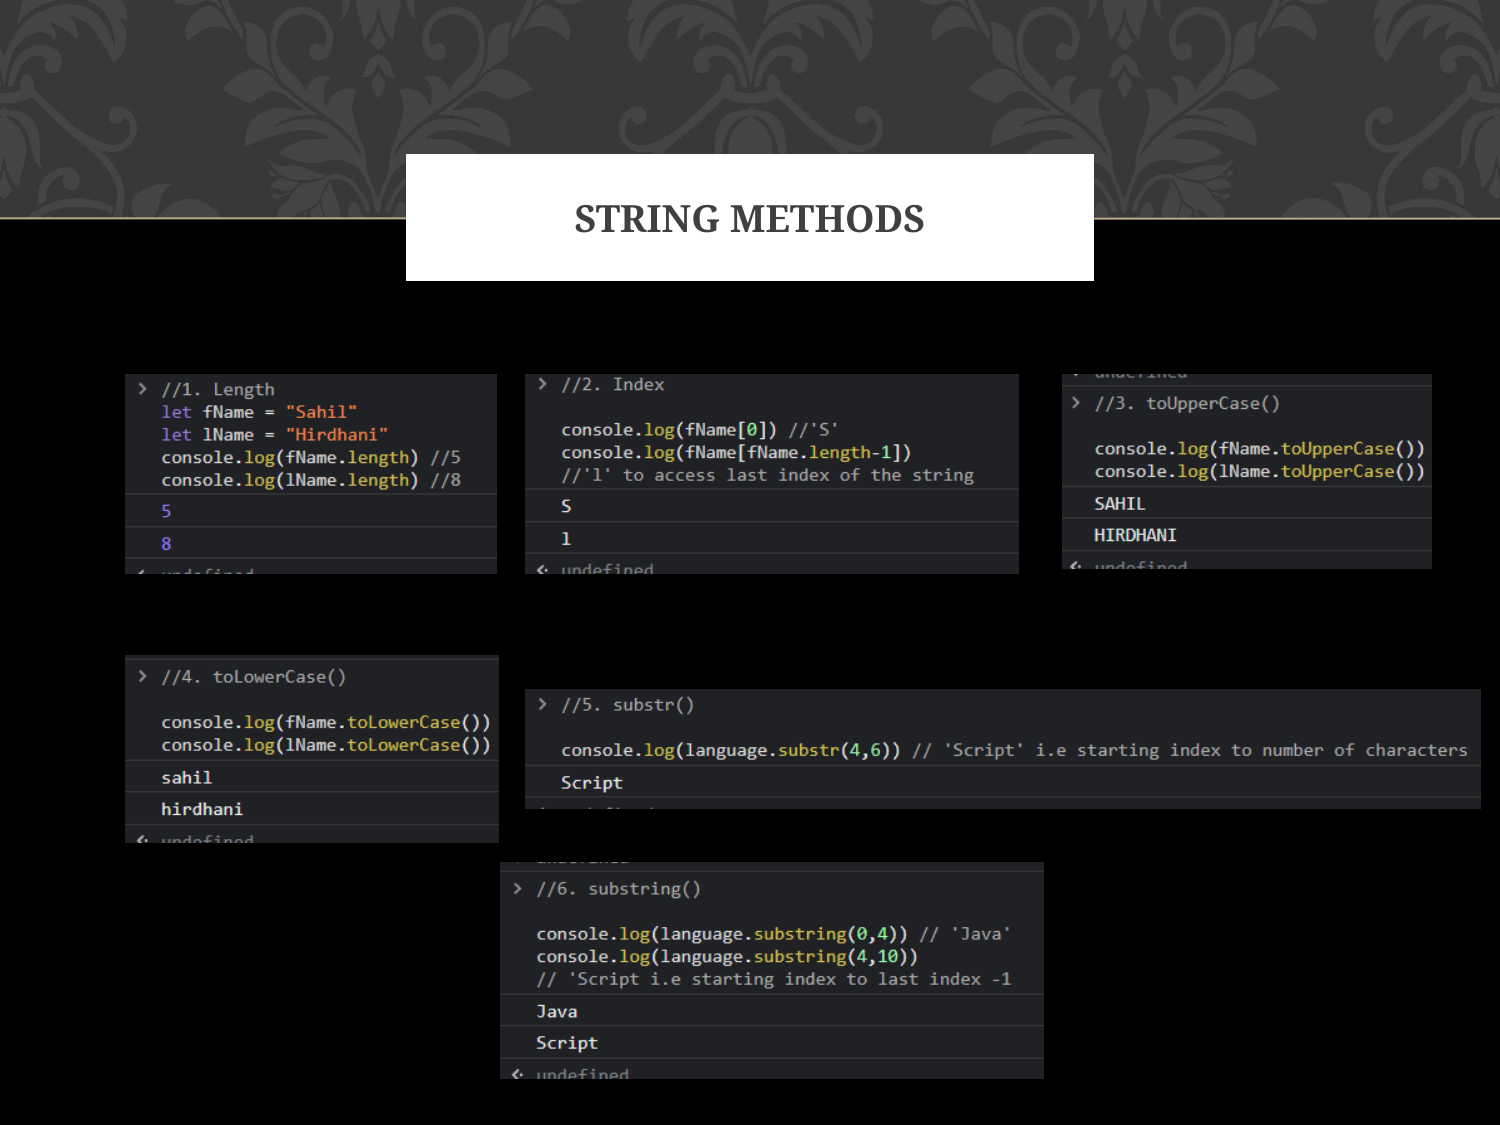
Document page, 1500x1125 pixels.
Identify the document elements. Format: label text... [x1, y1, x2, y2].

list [124, 374, 497, 574]
picture [524, 374, 1019, 574]
picture [124, 655, 499, 843]
picture [1062, 374, 1432, 569]
picture [500, 862, 1044, 1079]
title String Methods [406, 154, 1094, 281]
picture [524, 688, 1482, 810]
